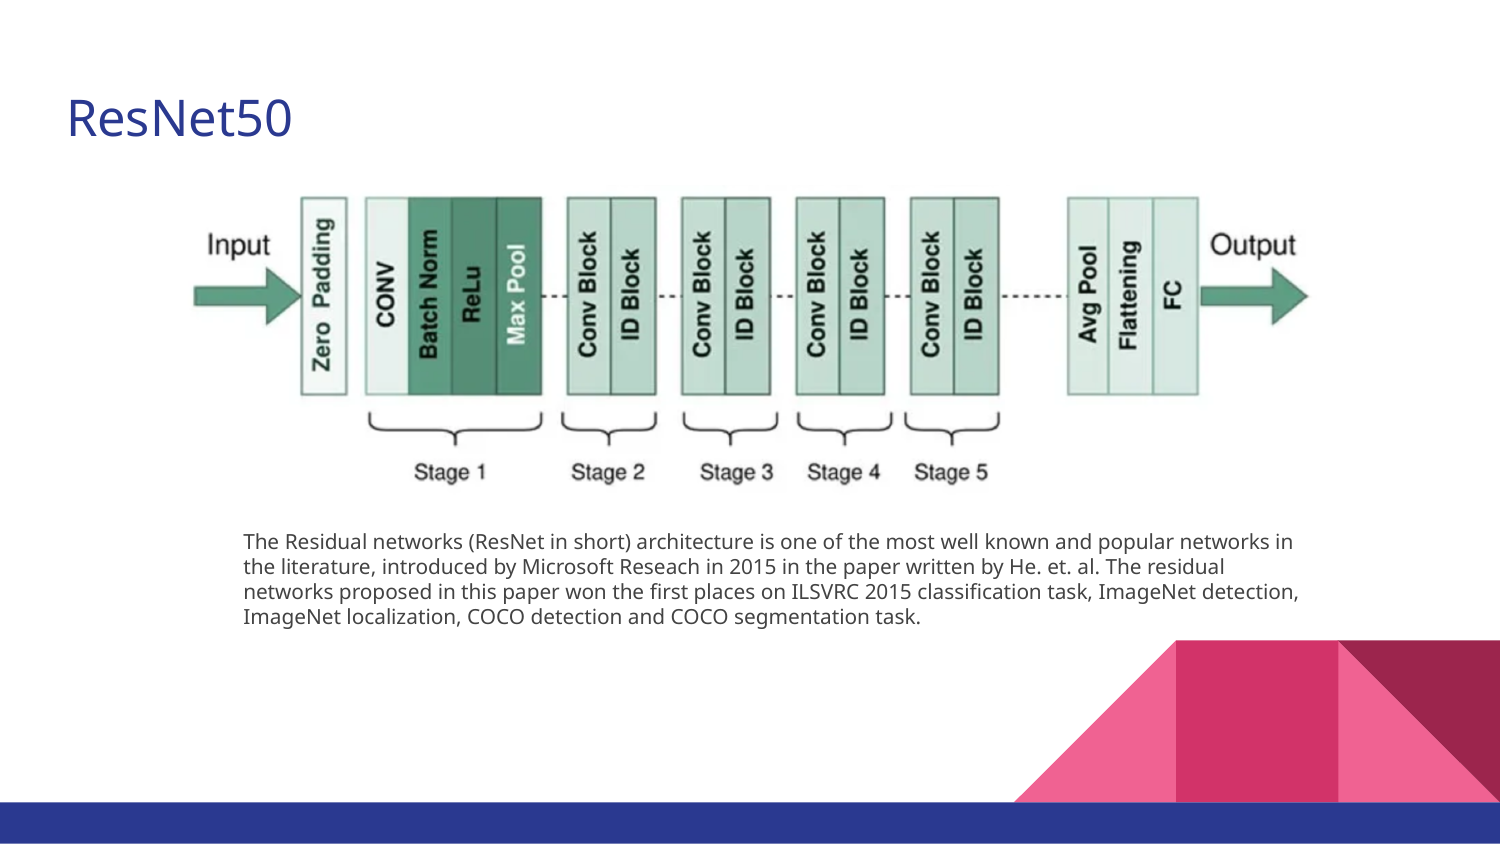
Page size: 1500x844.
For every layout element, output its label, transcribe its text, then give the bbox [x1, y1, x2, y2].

picture [180, 185, 1320, 496]
title ResNet50 [51, 67, 1449, 167]
text_box The Residual networks (ResNet in short) architecture is one of the most well known and popular networks in the literature, introduced by Microsoft Reseach in 2015 in the paper written by He. et. al. The residual networks proposed in this paper won the first places on ILSVRC 2015 classification task, ImageNet detection, ImageNet localization, COCO detection and COCO segmentation task. [228, 513, 1320, 669]
